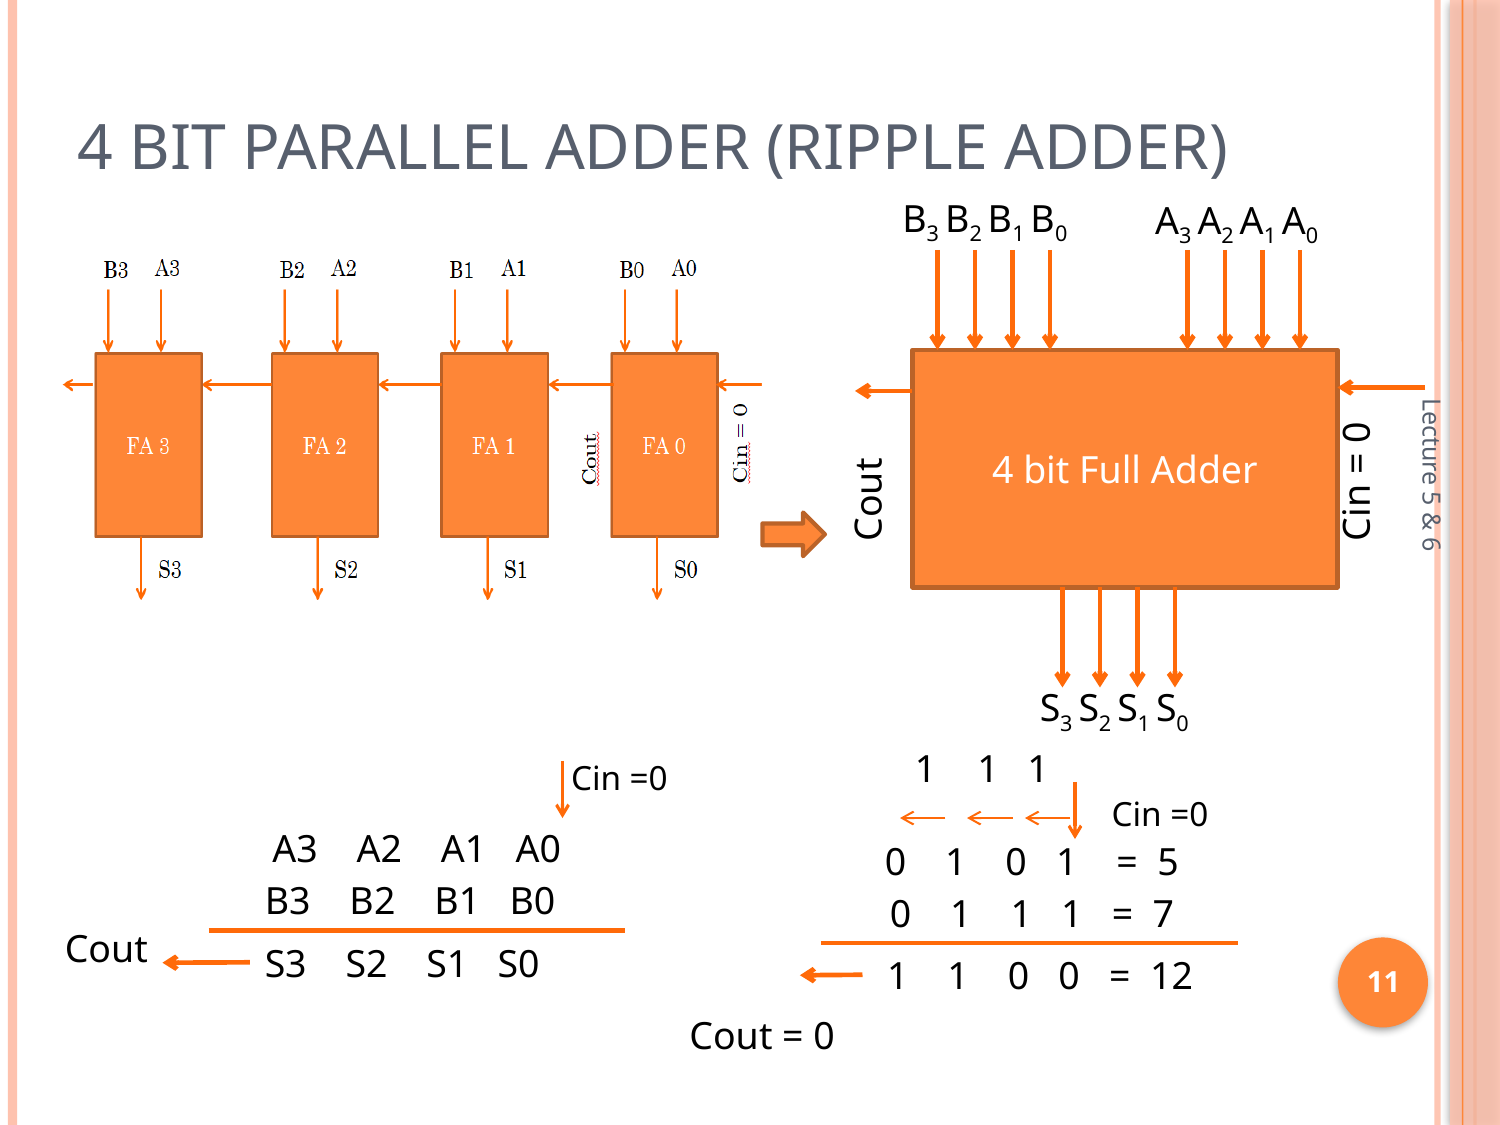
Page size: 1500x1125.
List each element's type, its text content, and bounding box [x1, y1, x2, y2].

text_box 0 1 0 1 = 5 [870, 830, 1220, 891]
title 4 bit Parallel Adder (Ripple Adder) [63, 1, 1288, 190]
text_box 1 [1012, 737, 1050, 798]
text_box Cout [49, 917, 188, 978]
text_box B3 B2 B1 B0 [887, 187, 1105, 254]
text_box Cin =0 [1096, 786, 1254, 841]
picture [61, 249, 763, 601]
text_box Cin = 0 [1324, 399, 1401, 557]
text_box 4 bit Full Adder [910, 348, 1340, 590]
footer Lecture 5 & 6 [1402, 383, 1463, 909]
text_box B3 B2 B1 B0 [249, 869, 600, 927]
text_box 1 [900, 737, 938, 798]
text_box 1 1 0 0 = 12 [862, 944, 1263, 1005]
text_box Cout [836, 412, 913, 557]
text_box A3 A2 A1 A0 [257, 817, 608, 878]
text_box A3 A2 A1 A0 [1140, 189, 1358, 256]
text_box 1 [962, 737, 1000, 798]
text_box Cout = 0 [674, 1004, 875, 1065]
text_box [769, 510, 828, 559]
text_box 0 1 1 1 = 7 [875, 882, 1225, 939]
text_box S3 S2 S1 S0 [249, 940, 600, 993]
text_box S3 S2 S1 S0 [1025, 676, 1243, 743]
text_box Cin =0 [556, 749, 713, 805]
slide_number 11 [1333, 940, 1434, 1027]
